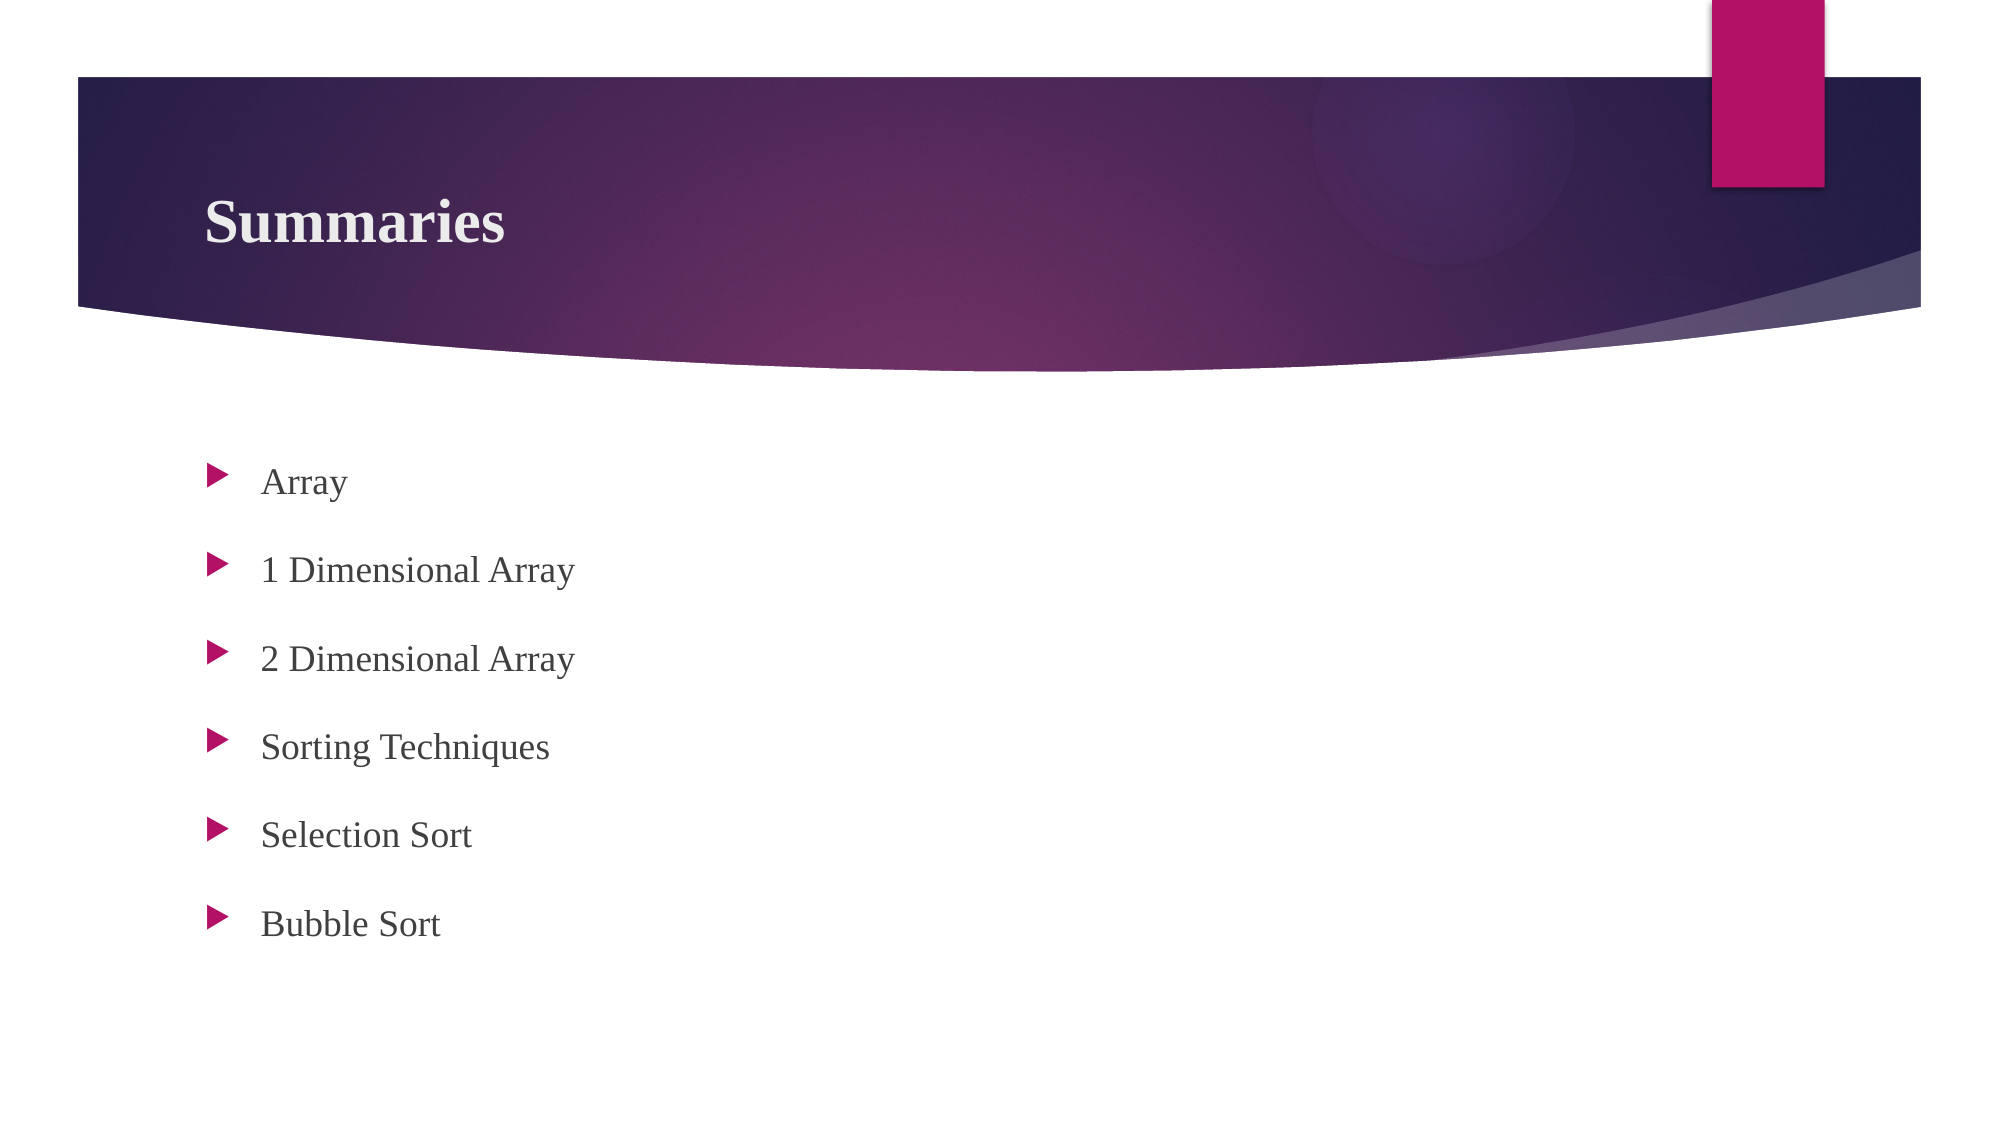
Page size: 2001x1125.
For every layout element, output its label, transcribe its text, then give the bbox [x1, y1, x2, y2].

list Array 1 Dimensional Array 2 Dimensional Array Sorting Techniques Selection Sort Bubble Sort [189, 427, 1638, 988]
title Summaries [189, 159, 1627, 276]
